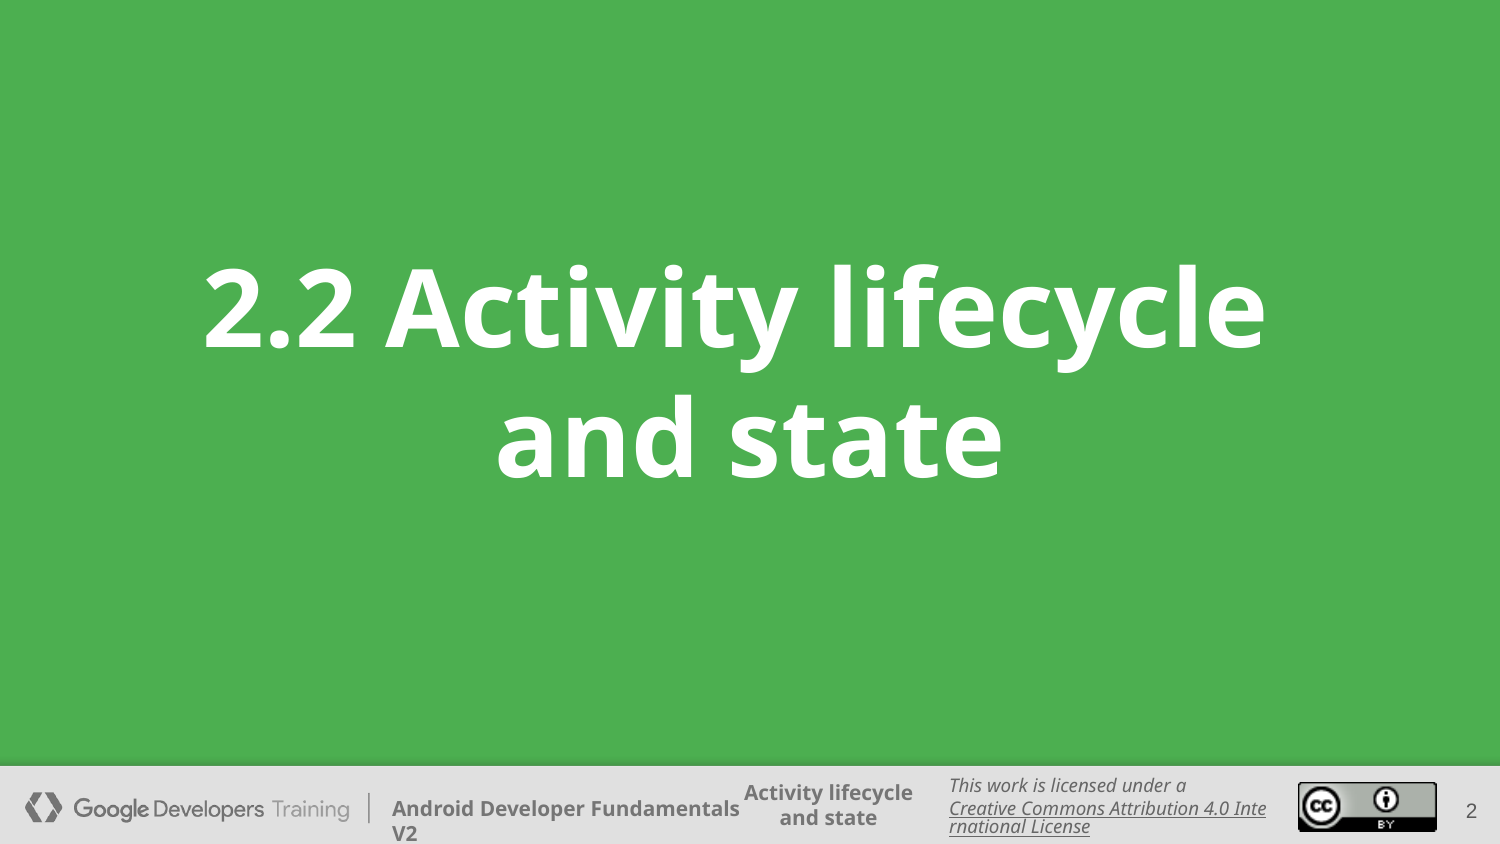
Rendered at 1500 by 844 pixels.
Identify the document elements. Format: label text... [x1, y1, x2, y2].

title 2.2 Activity lifecycle and state [51, 177, 1449, 515]
picture [0, 0, 1500, 844]
slide_number ‹#› [1402, 777, 1493, 842]
